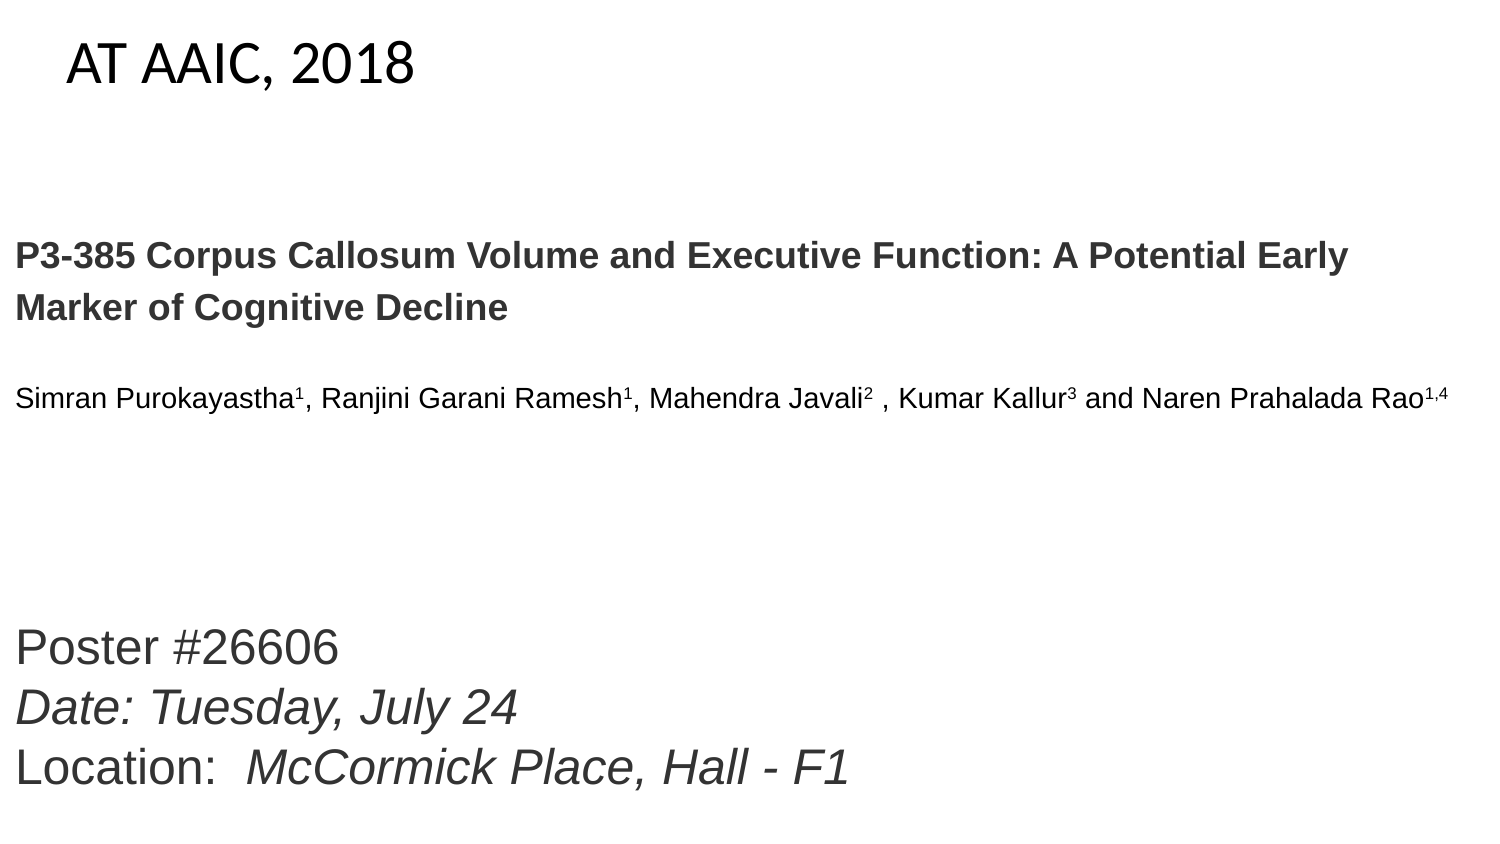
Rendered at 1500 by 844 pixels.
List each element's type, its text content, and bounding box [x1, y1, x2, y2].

title AT AAIC, 2018 [51, 15, 1449, 109]
list P3-385 Corpus Callosum Volume and Executive Function: A Potential Early Marker of Cognitive Decline Simran Purokayastha1, Ranjini Garani Ramesh1, Mahendra Javali2 , Kumar Kallur3 and Naren Prahalada Rao1,4 Poster #26606 Date: Tuesday, July 24 Location: McCormick Place, Hall - F1 [0, 109, 1477, 571]
